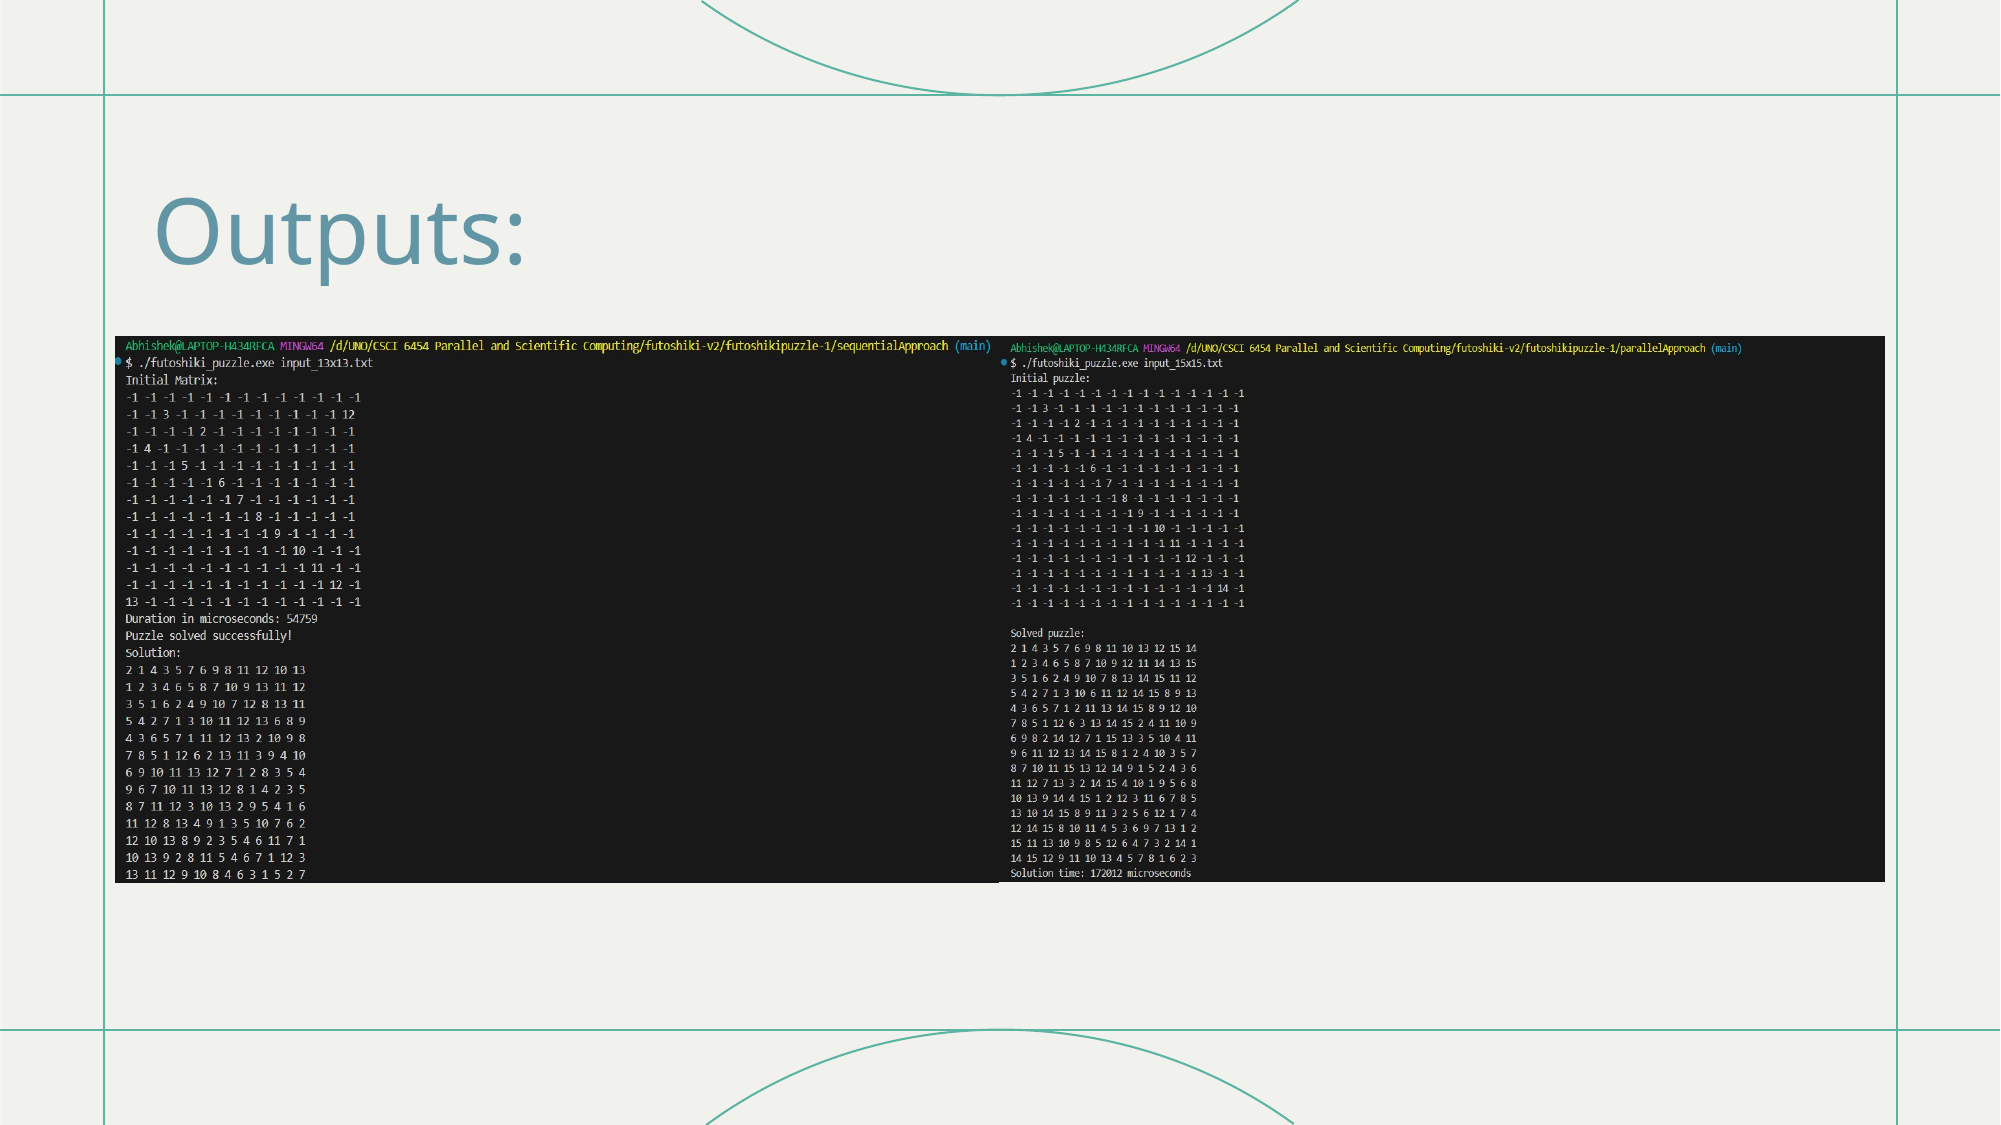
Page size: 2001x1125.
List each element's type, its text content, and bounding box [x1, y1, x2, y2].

picture [115, 336, 1885, 884]
title Outputs: [137, 119, 1863, 336]
